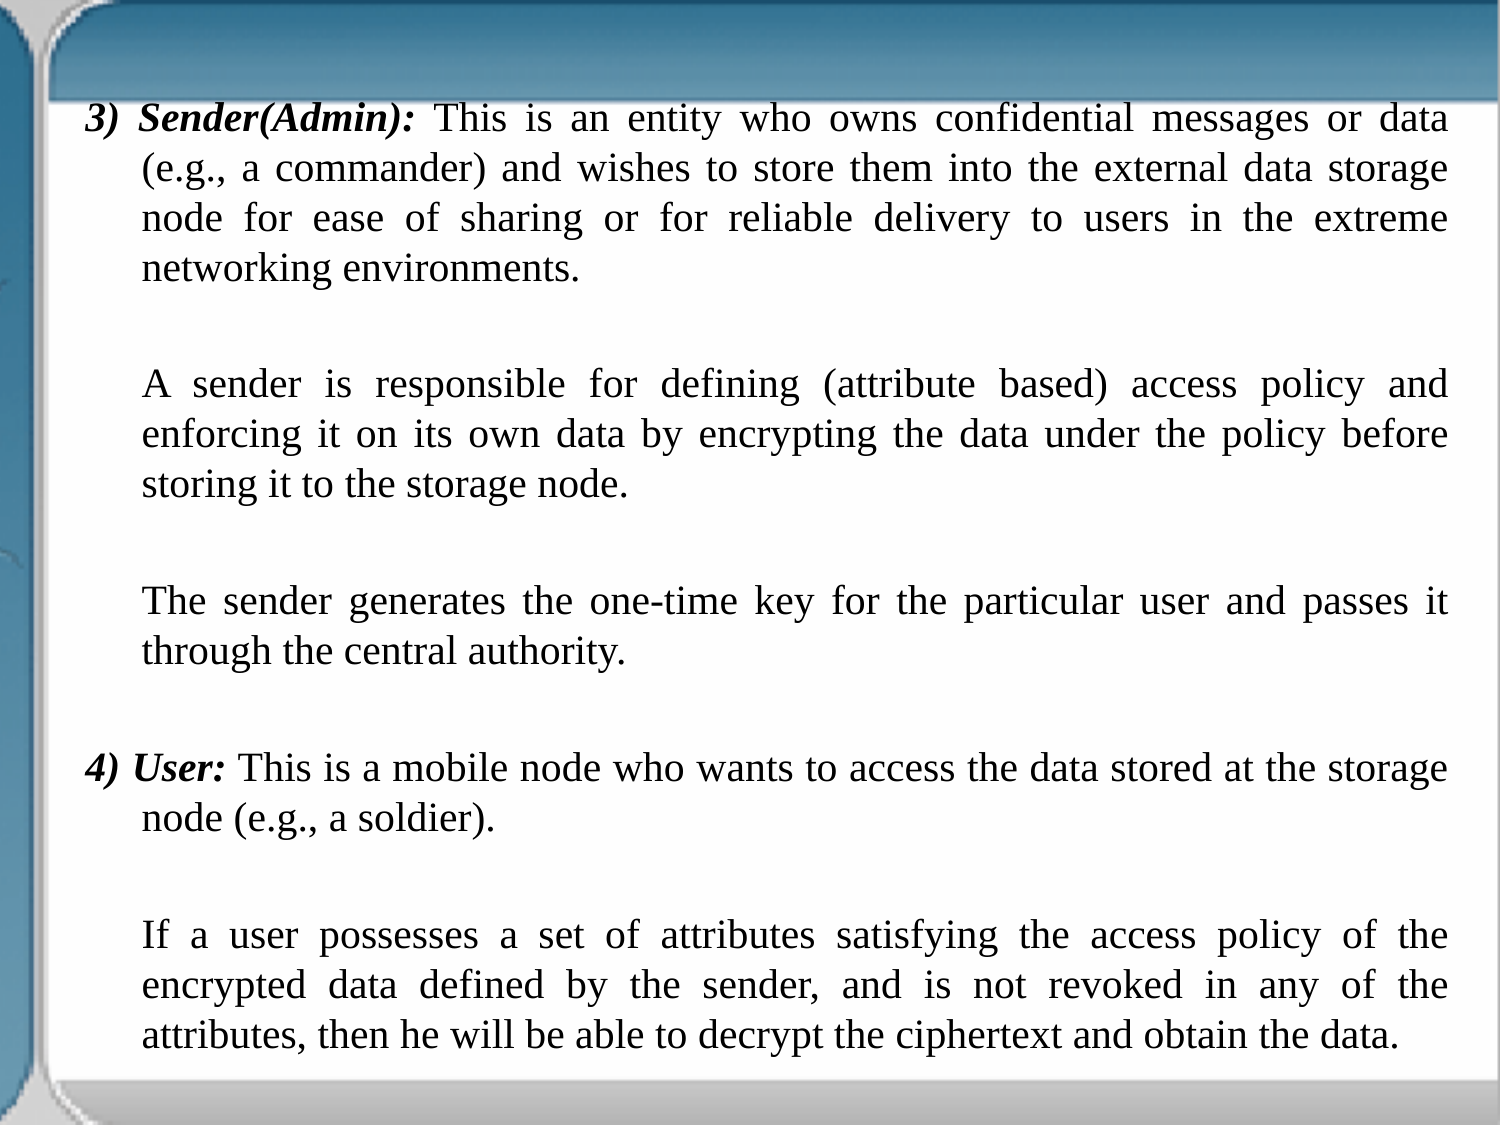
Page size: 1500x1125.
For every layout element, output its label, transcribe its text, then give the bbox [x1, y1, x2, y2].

list 3) Sender(Admin): This is an entity who owns confidential messages or data (e.g., a commander) and wishes to store them into the external data storage node for ease of sharing or for reliable delivery to users in the extreme networking environments. A sender is responsible for defining (attribute based) access policy and enforcing it on its own data by encrypting the data under the policy before storing it to the storage node. The sender generates the one-time key for the particular user and passes it through the central authority. 4) User: This is a mobile node who wants to access the data stored at the storage node (e.g., a soldier). If a user possesses a set of attributes satisfying the access policy of the encrypted data defined by the sender, and is not revoked in any of the attributes, then he will be able to decrypt the ciphertext and obtain the data. [70, 82, 1465, 1032]
picture [0, 0, 1500, 1125]
